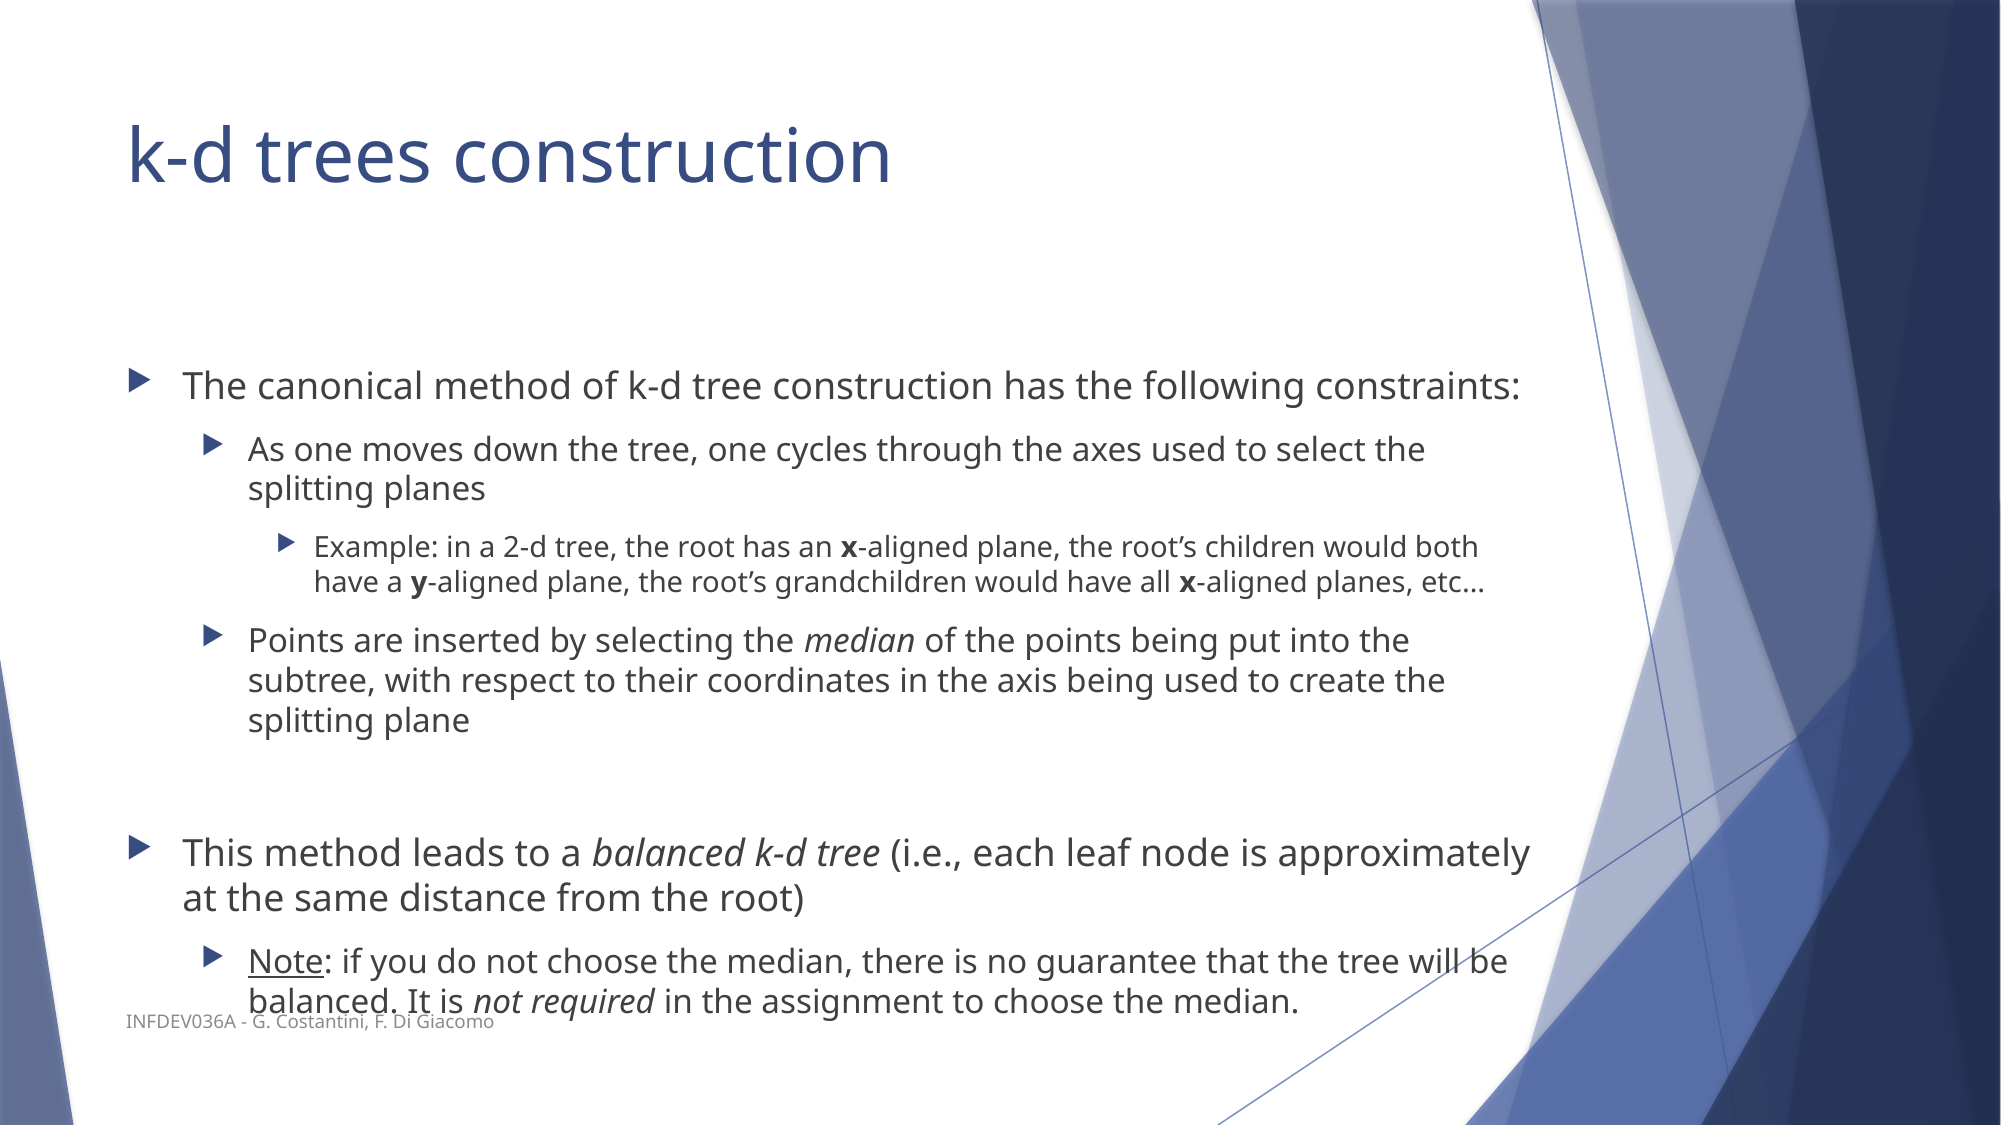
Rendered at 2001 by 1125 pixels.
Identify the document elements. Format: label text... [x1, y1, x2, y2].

list The canonical method of k-d tree construction has the following constraints: As one moves down the tree, one cycles through the axes used to select the splitting planes Example: in a 2-d tree, the root has an x-aligned plane, the root’s children would both have a y-aligned plane, the root’s grandchildren would have all x-aligned planes, etc… Points are inserted by selecting the median of the points being put into the subtree, with respect to their coordinates in the axis being used to create the splitting plane This method leads to a balanced k-d tree (i.e., each leaf node is approximately at the same distance from the root) Note: if you do not choose the median, there is no guarantee that the tree will be balanced. It is not required in the assignment to choose the median. [111, 354, 1550, 1051]
title k-d trees construction [111, 99, 1522, 317]
footer INFDEV036A - G. Costantini, F. Di Giacomo [111, 991, 1145, 1051]
